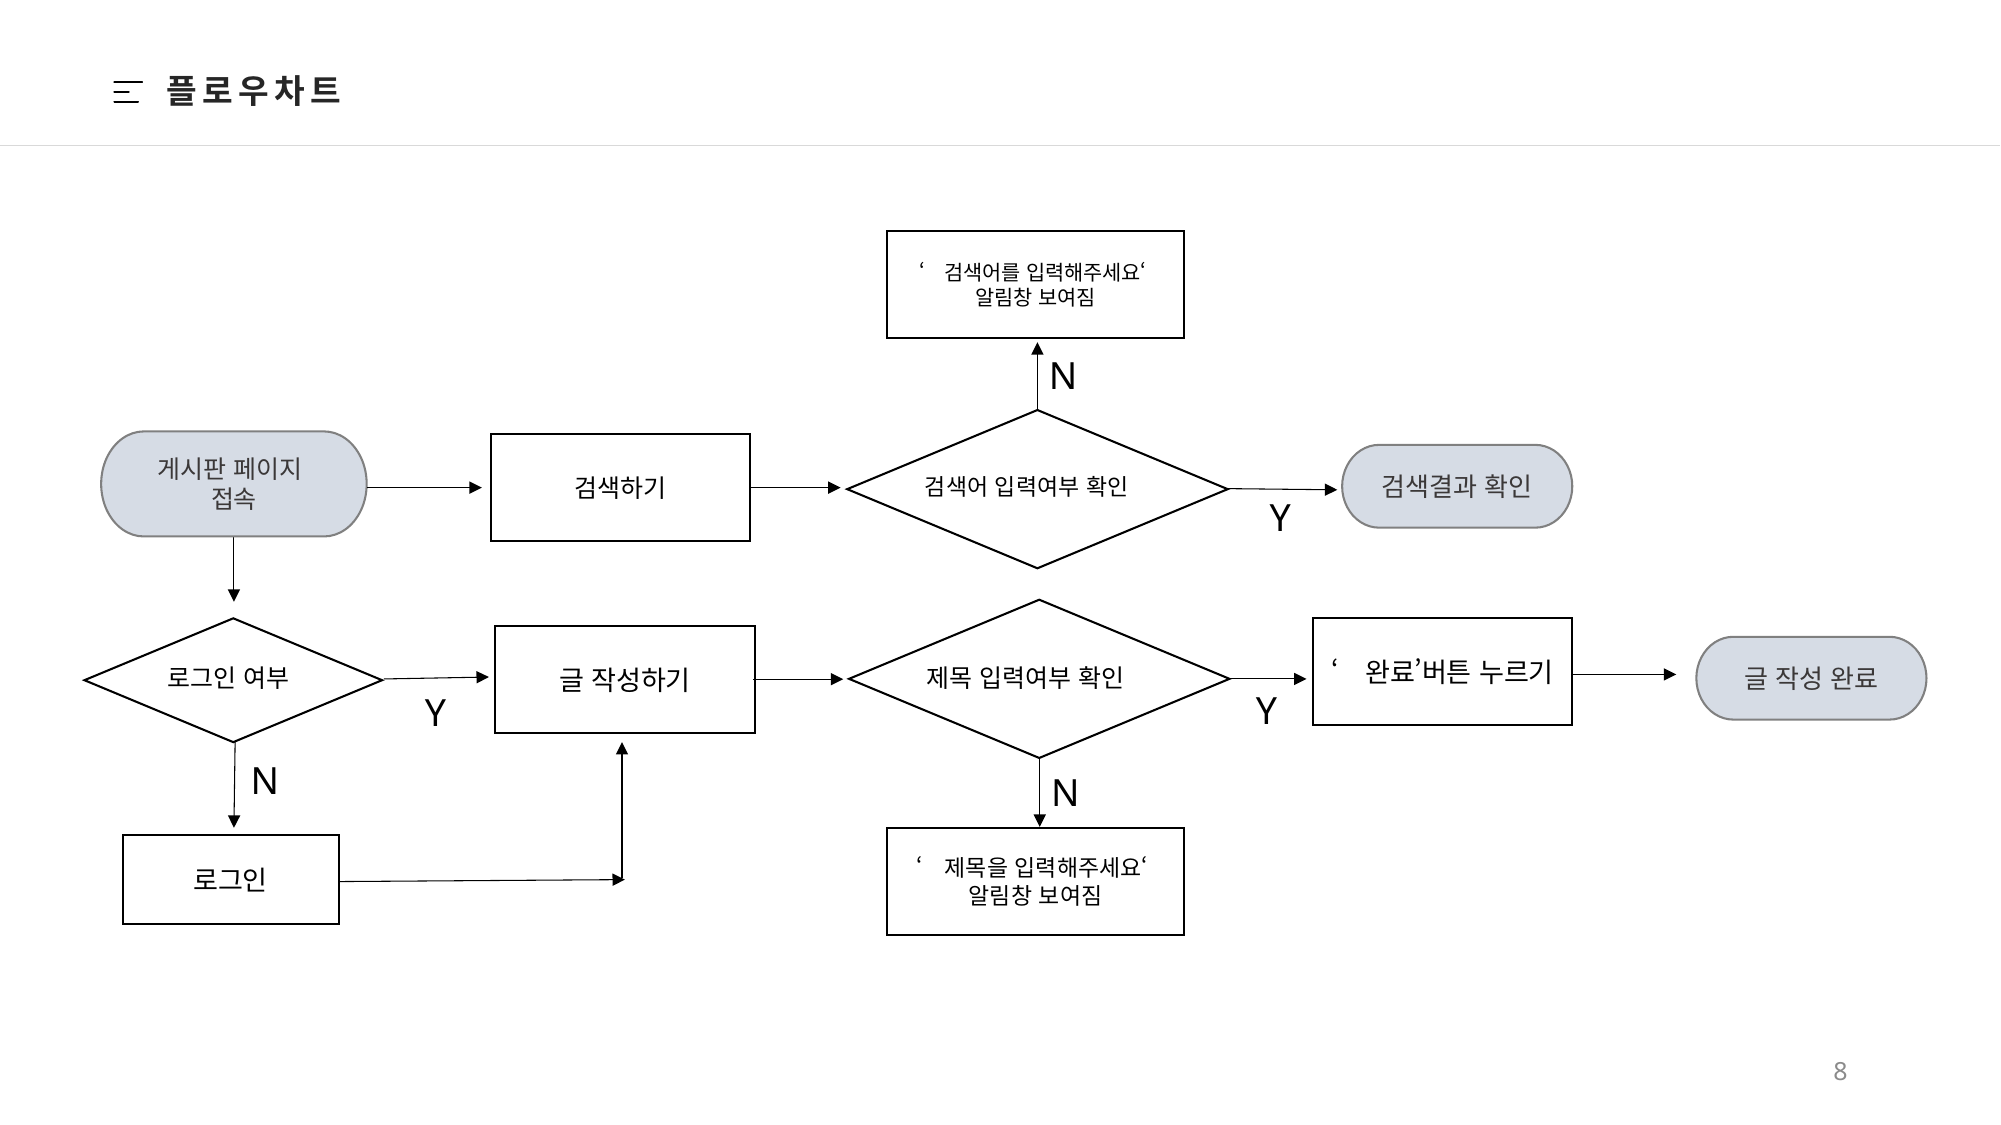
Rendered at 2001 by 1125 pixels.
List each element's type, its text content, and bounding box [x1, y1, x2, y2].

text_box N [236, 749, 295, 810]
text_box 플로우차트 [151, 63, 378, 118]
text_box Y [1254, 490, 1306, 547]
text_box N [1040, 761, 1095, 821]
text_box 게시판 페이지 접속 [100, 430, 368, 538]
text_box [84, 618, 383, 743]
text_box 글 작성하기 [494, 625, 756, 734]
text_box 검색결과 확인 [1341, 443, 1574, 529]
text_box 검색하기 [490, 433, 751, 542]
text_box ‘제목을 입력해주세요‘ 알림창 보여짐 [886, 827, 1185, 936]
text_box 로그인 [122, 834, 340, 925]
text_box 글 작성 완료 [1695, 635, 1928, 721]
text_box ‘완료’버튼 누르기 [1312, 617, 1573, 726]
picture [111, 74, 145, 109]
text_box Y [409, 681, 461, 742]
text_box N [1038, 344, 1093, 405]
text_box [849, 599, 1230, 758]
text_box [847, 409, 1228, 569]
text_box Y [1241, 680, 1293, 740]
slide_number 8 [1412, 1042, 1863, 1103]
text_box ‘검색어를 입력해주세요‘ 알림창 보여짐 [886, 230, 1185, 339]
